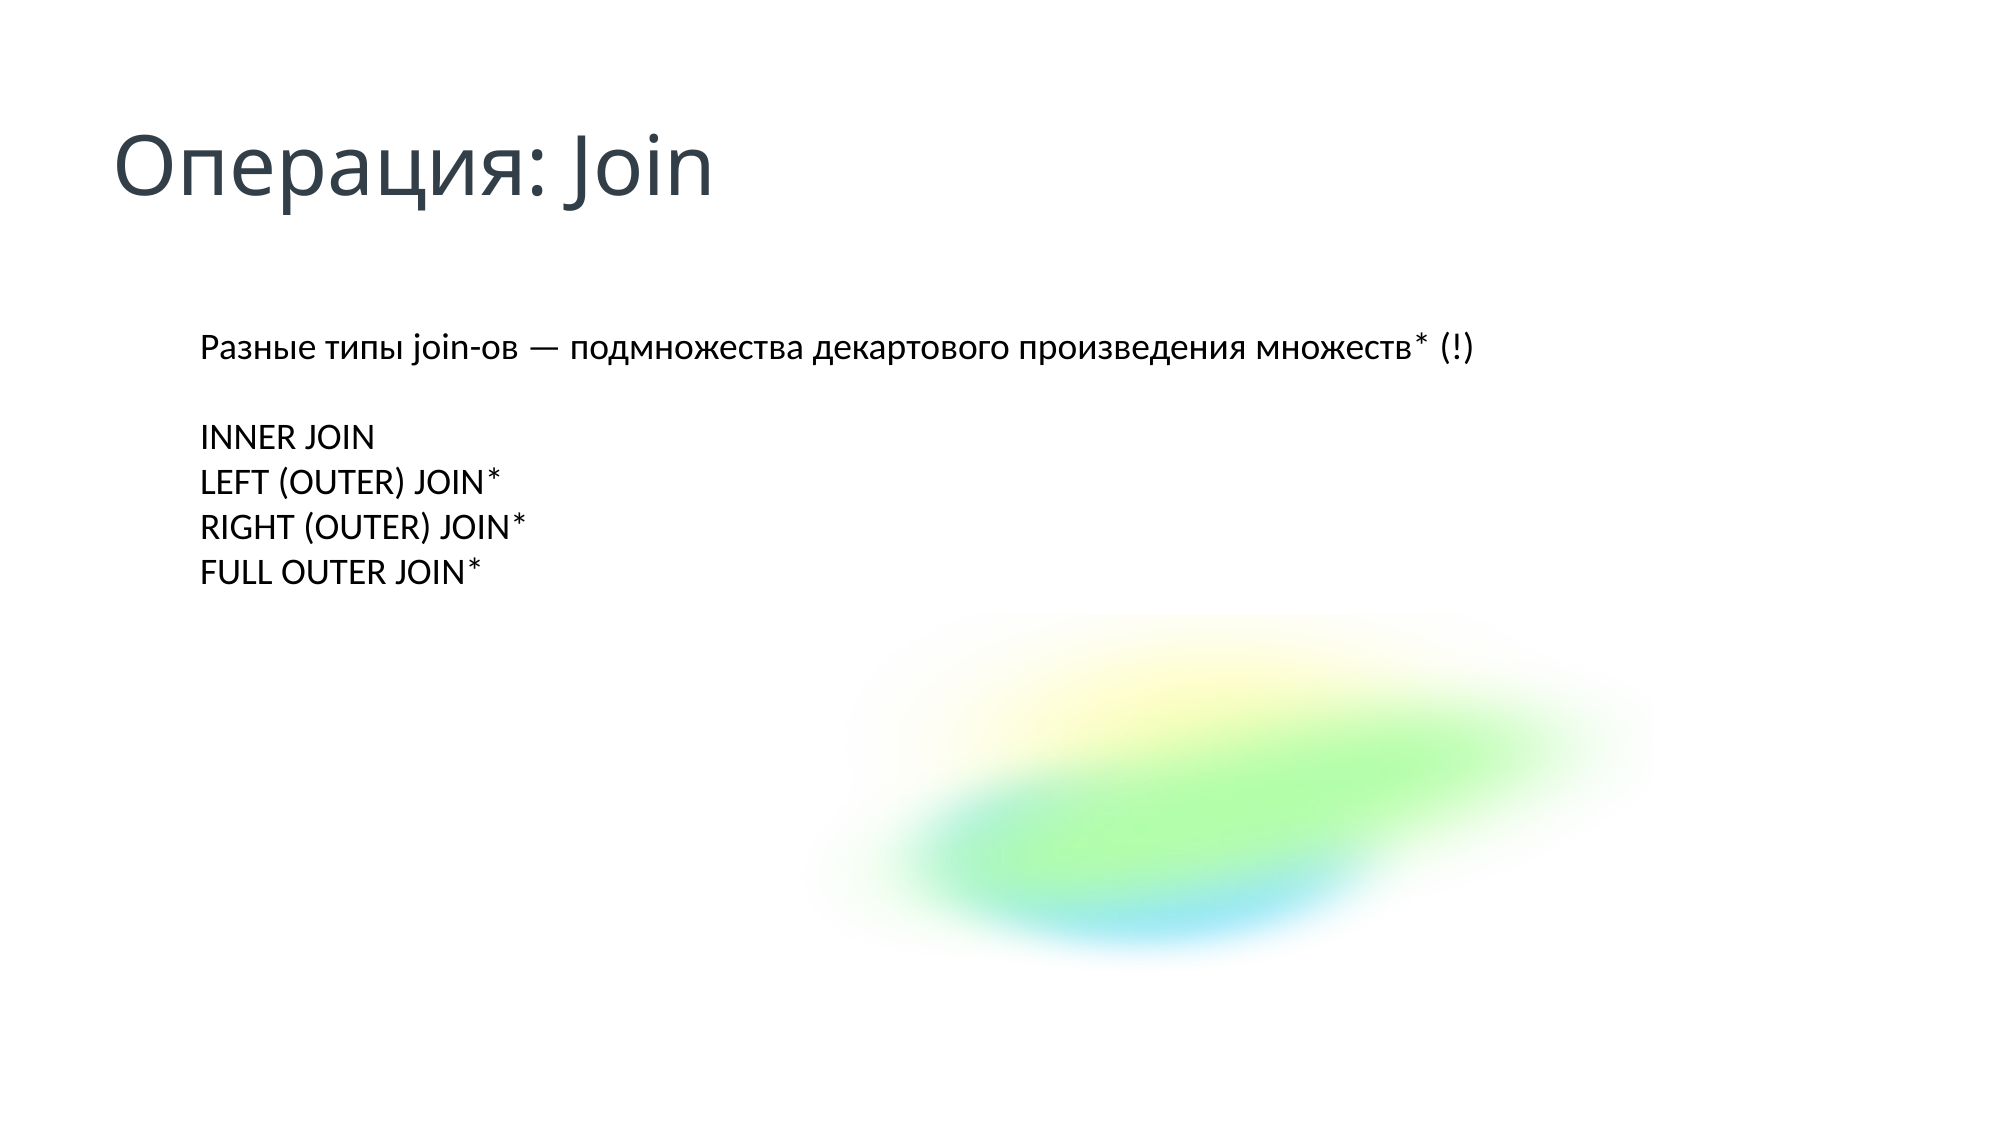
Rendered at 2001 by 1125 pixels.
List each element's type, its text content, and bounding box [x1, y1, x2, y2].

text_box [768, 614, 1654, 996]
text_box Разные типы join-ов — подмножества декартового произведения множеств* (!) INNER JOIN LEFT (OUTER) JOIN* RIGHT (OUTER) JOIN* FULL OUTER JOIN* [184, 314, 1875, 600]
text_box Операция: Join [112, 112, 1888, 431]
